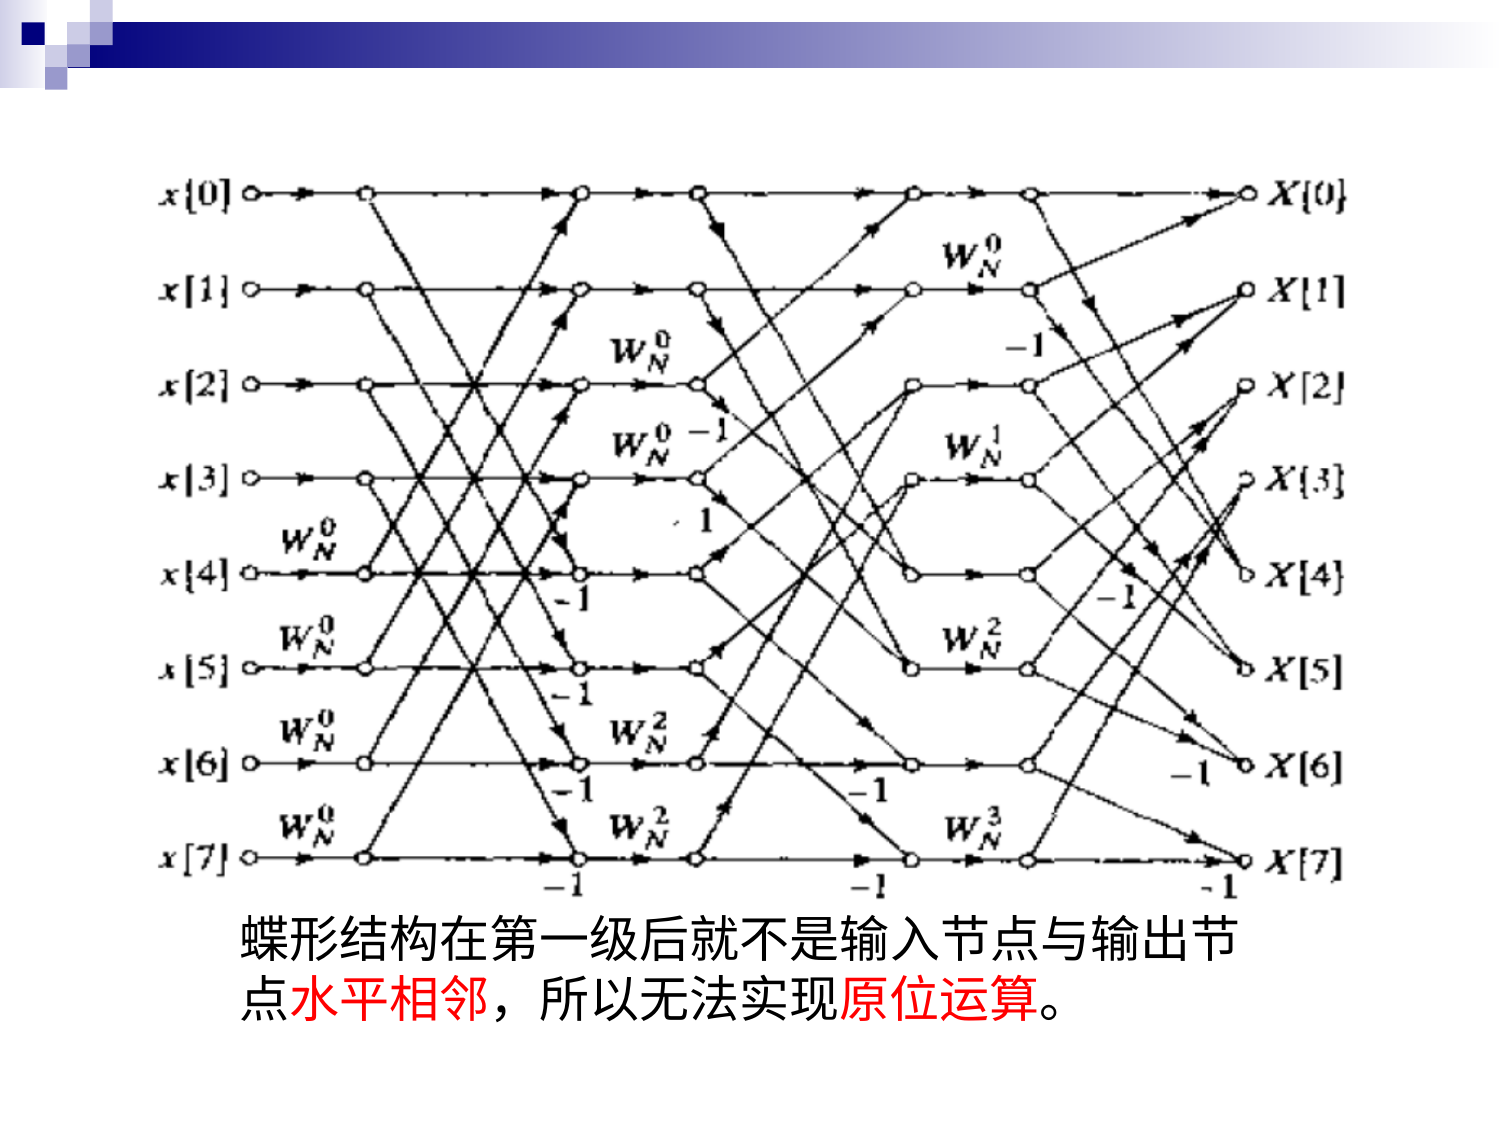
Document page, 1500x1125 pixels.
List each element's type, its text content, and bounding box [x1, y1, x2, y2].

text_box 蝶形结构在第一级后就不是输入节点与输出节点水平相邻，所以无法实现原位运算。 [225, 919, 1288, 1035]
picture [143, 162, 1357, 910]
